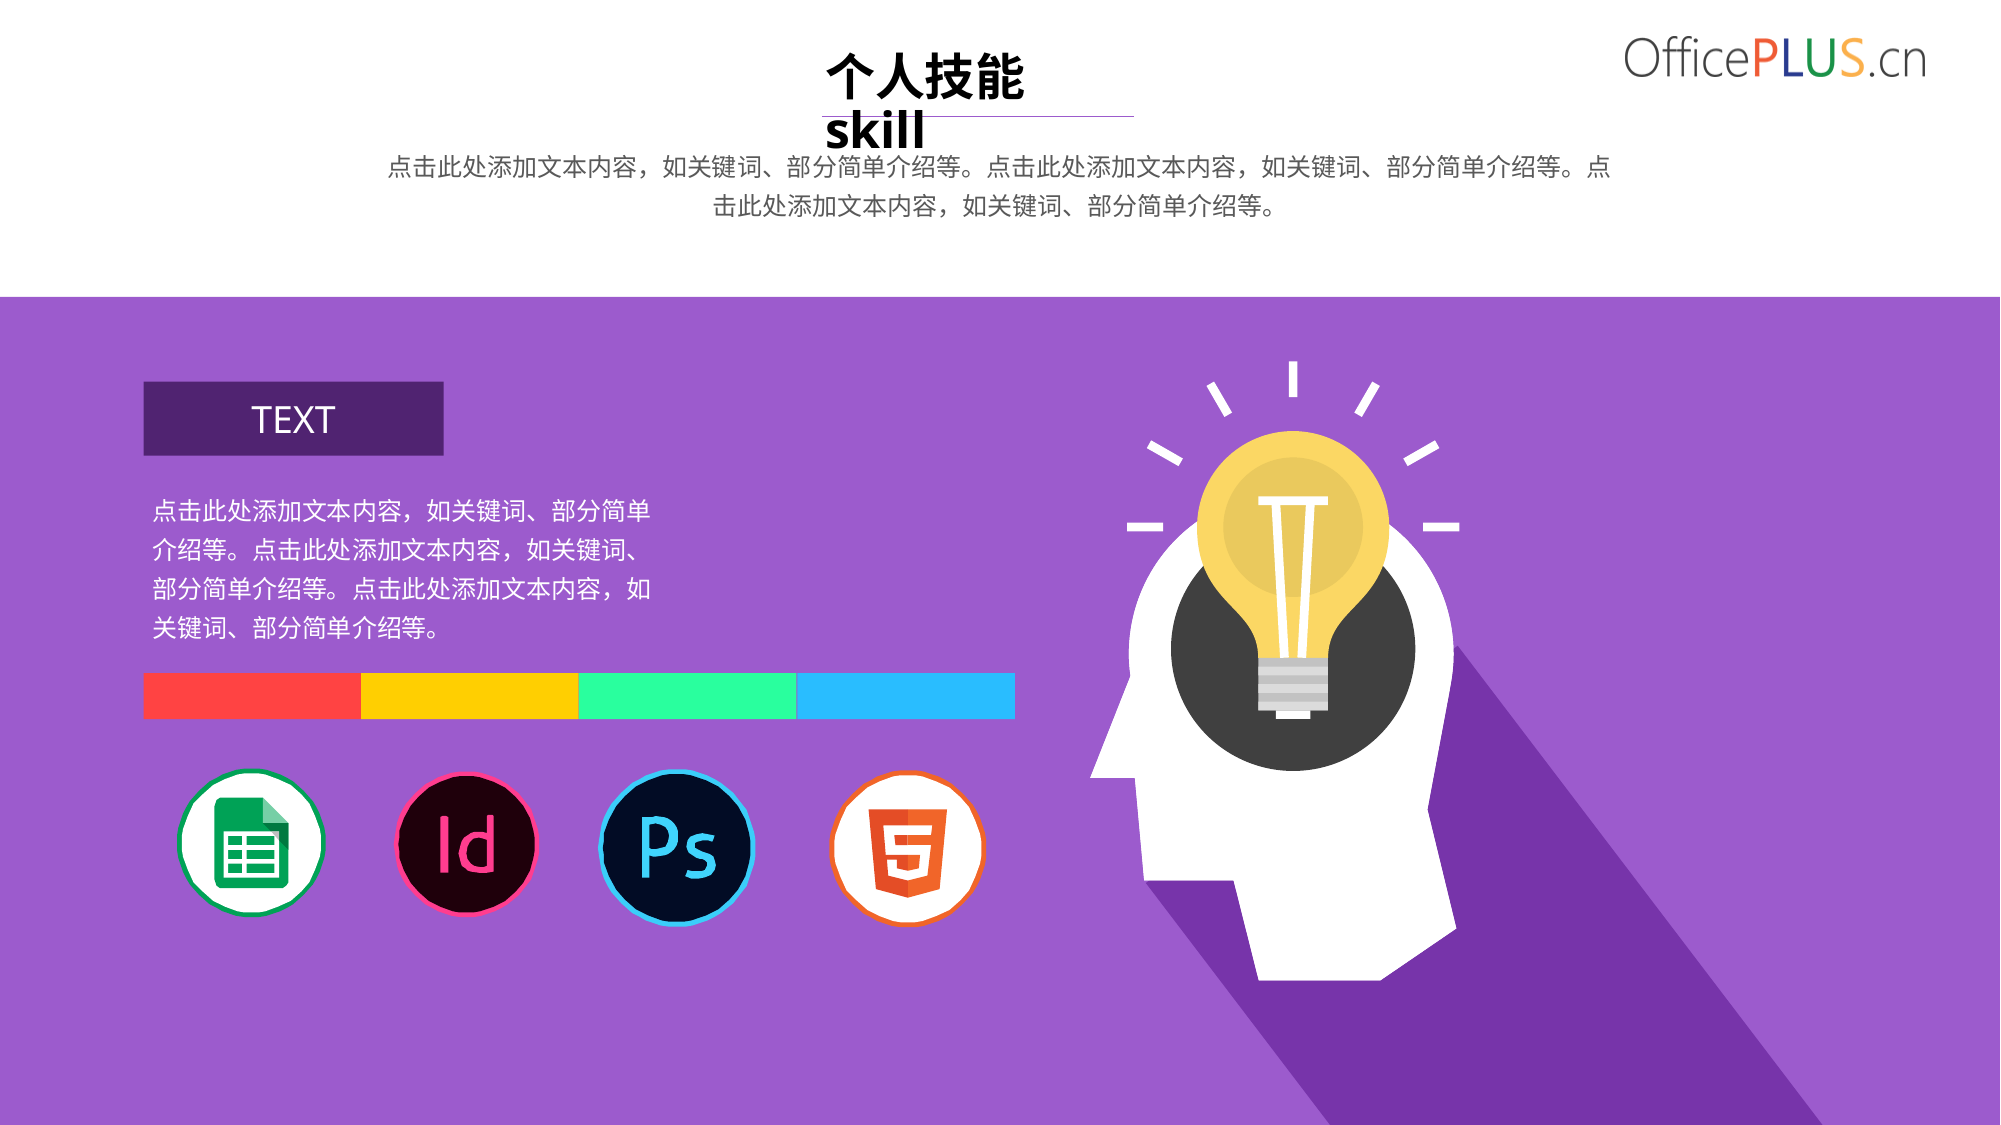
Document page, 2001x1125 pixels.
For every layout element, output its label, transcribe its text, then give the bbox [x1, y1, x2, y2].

text_box TEXT [143, 381, 445, 457]
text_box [1090, 361, 1460, 981]
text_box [829, 770, 987, 928]
text_box [1219, 647, 1824, 1125]
text_box [796, 672, 1016, 720]
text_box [177, 768, 326, 917]
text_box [393, 771, 540, 917]
picture [1624, 36, 1925, 77]
text_box 点击此处添加文本内容，如关键词、部分简单介绍等。点击此处添加文本内容，如关键词、部分简单介绍等。点击此处添加文本内容，如关键词、部分简单介绍等。 [137, 479, 688, 650]
list 个人技能 skill [810, 44, 1153, 118]
text_box [578, 672, 796, 720]
text_box [360, 672, 578, 720]
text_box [597, 769, 756, 927]
text_box 点击此处添加文本内容，如关键词、部分简单介绍等。点击此处添加文本内容，如关键词、部分简单介绍等。点击此处添加文本内容，如关键词、部分简单介绍等。 [361, 135, 1639, 229]
text_box [143, 672, 360, 720]
